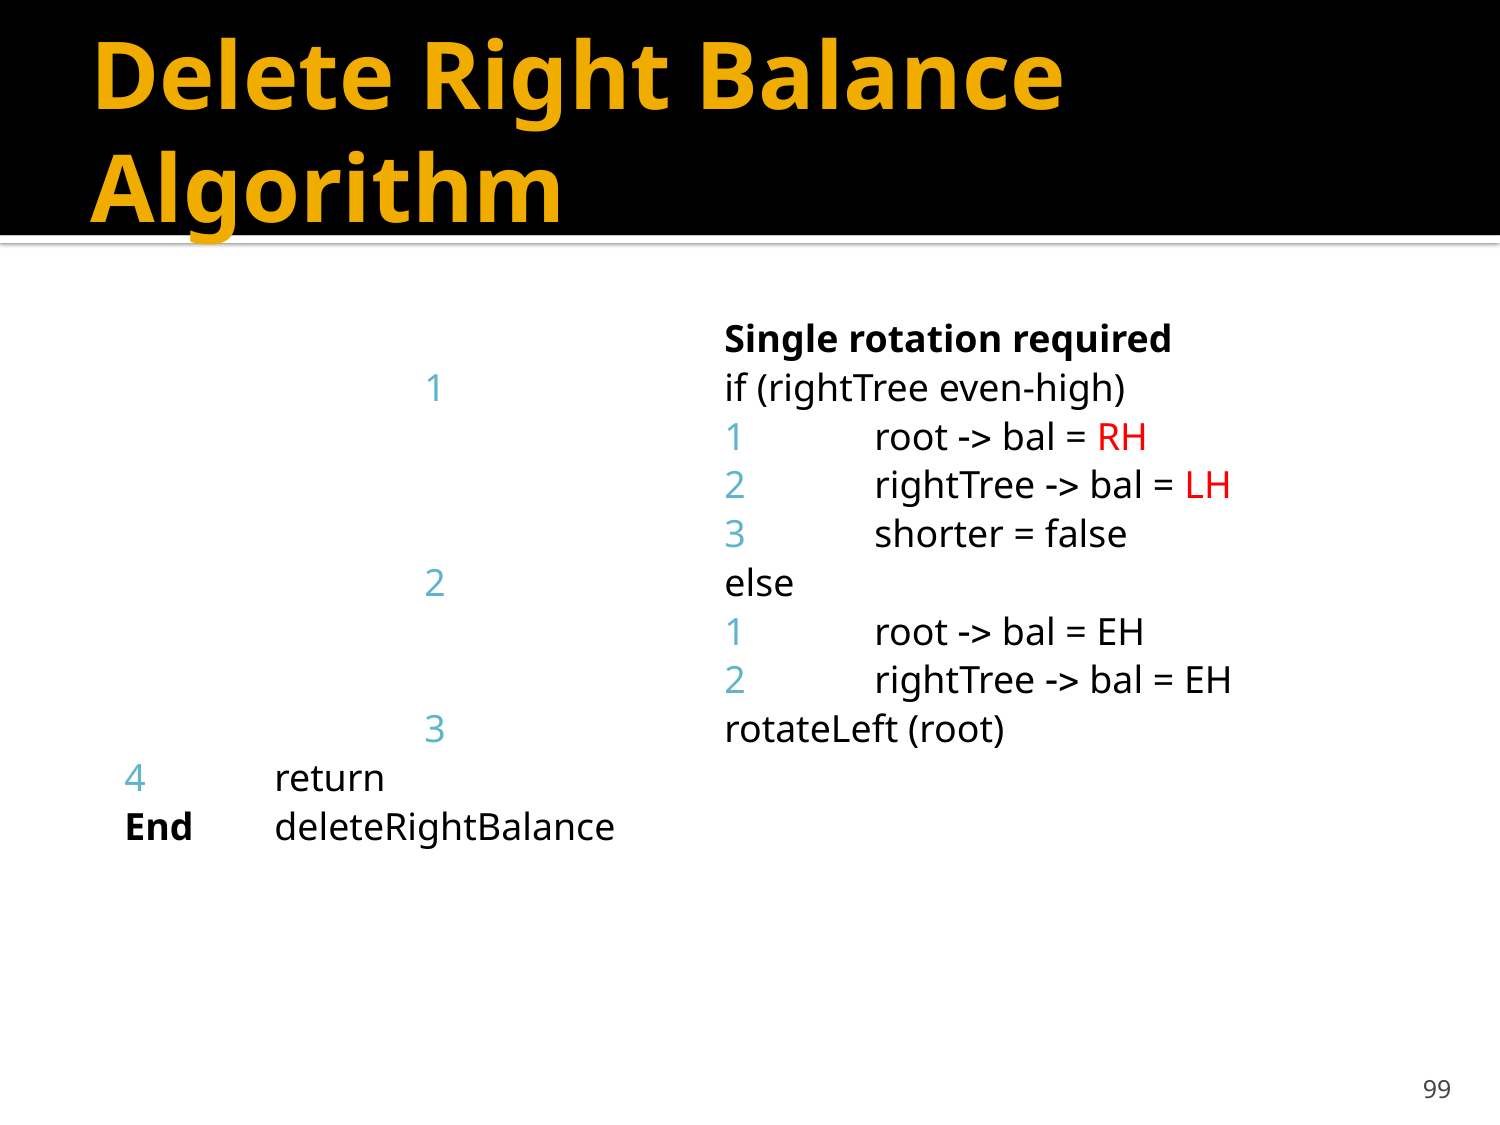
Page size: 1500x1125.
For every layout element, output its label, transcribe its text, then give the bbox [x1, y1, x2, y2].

slide_number 99 [1345, 1062, 1467, 1108]
list Single rotation required 1 if (rightTree even-high) 1 root -> bal = RH 2 rightTree -> bal = LH 3 shorter = false 2 else 1 root -> bal = EH 2 rightTree -> bal = EH 3 rotateLeft (root) 4 return End deleteRightBalance [115, 299, 1391, 976]
title Delete Right Balance Algorithm [75, 25, 1425, 231]
